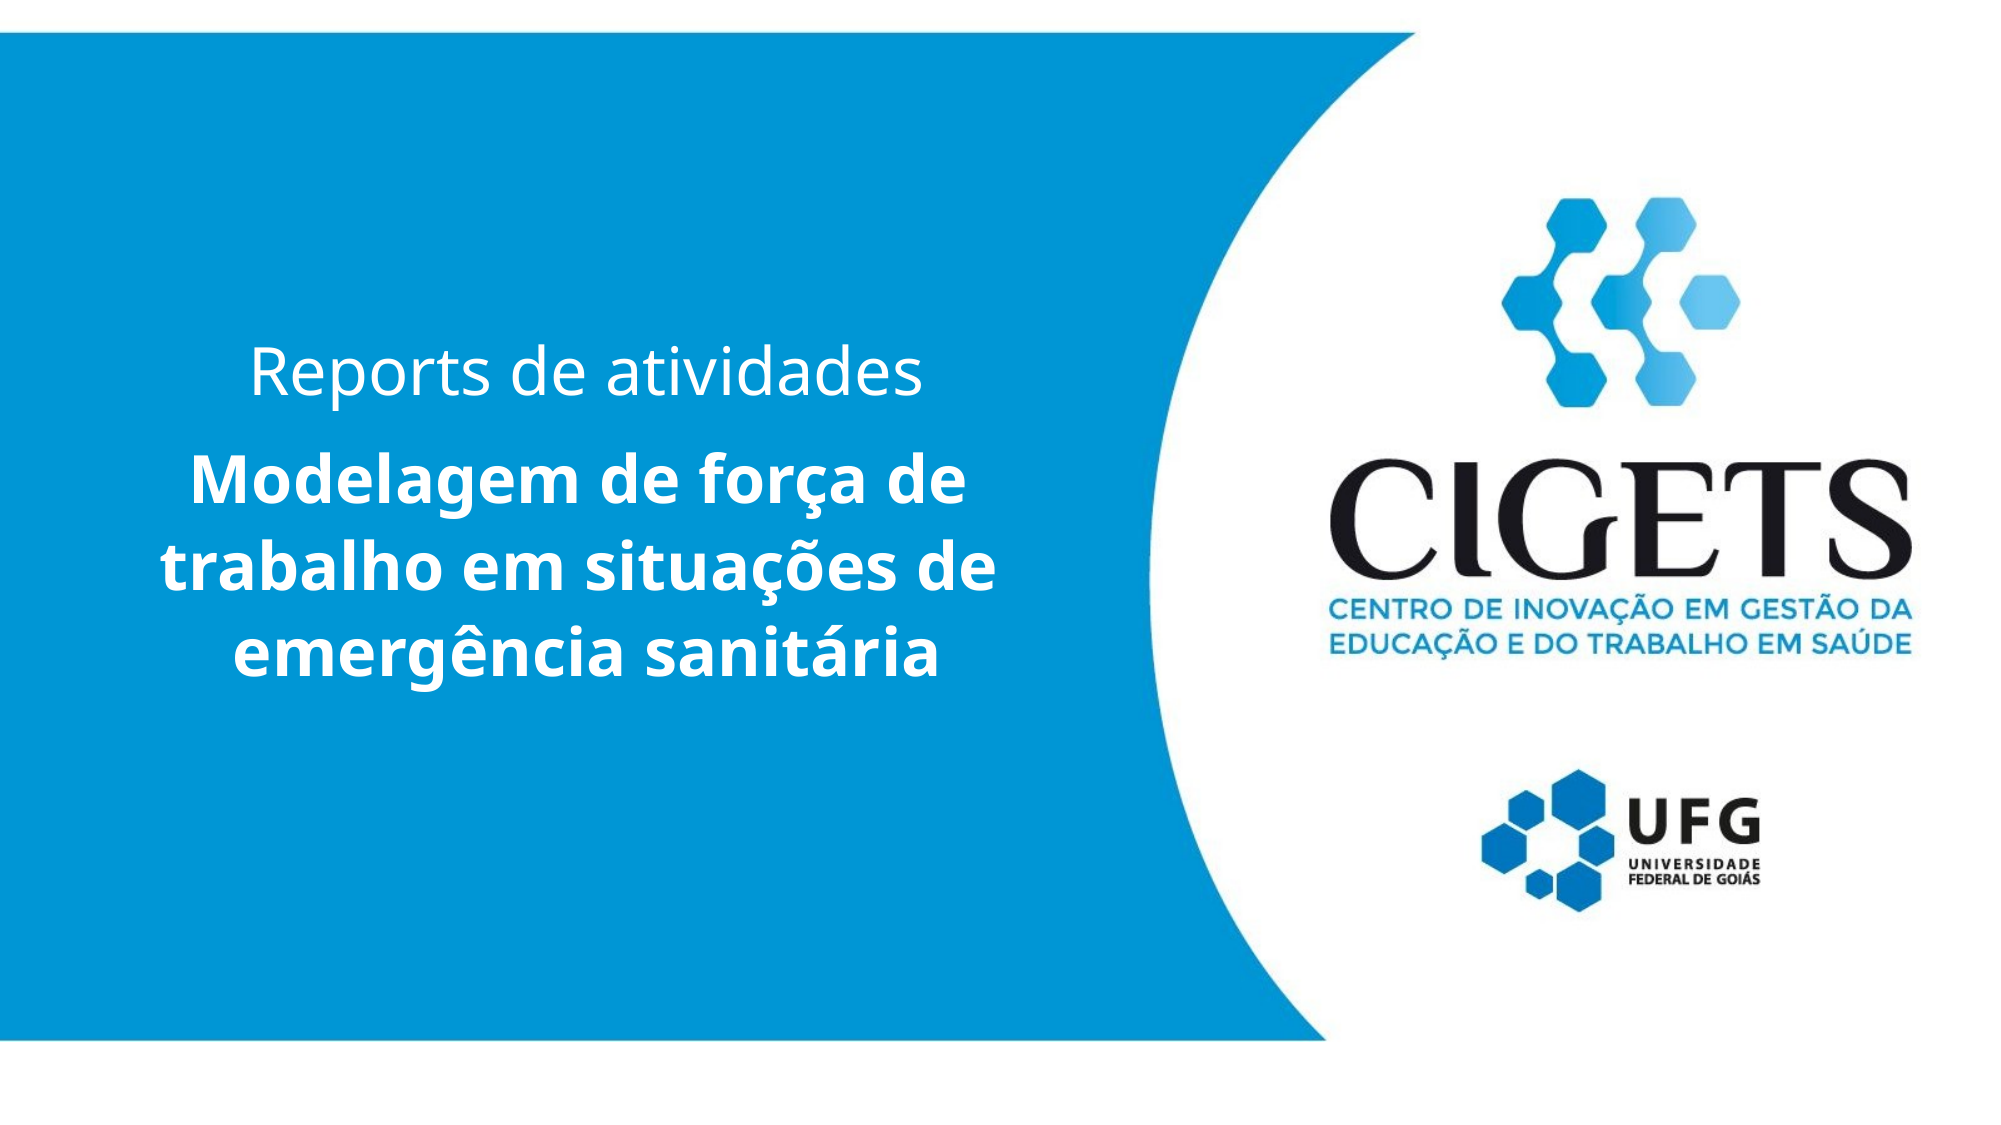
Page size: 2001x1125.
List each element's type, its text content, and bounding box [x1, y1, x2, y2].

text_box Reports de atividades Modelagem de força de trabalho em situações de emergência sanitária [143, 314, 1030, 690]
picture [0, 18, 1922, 1042]
